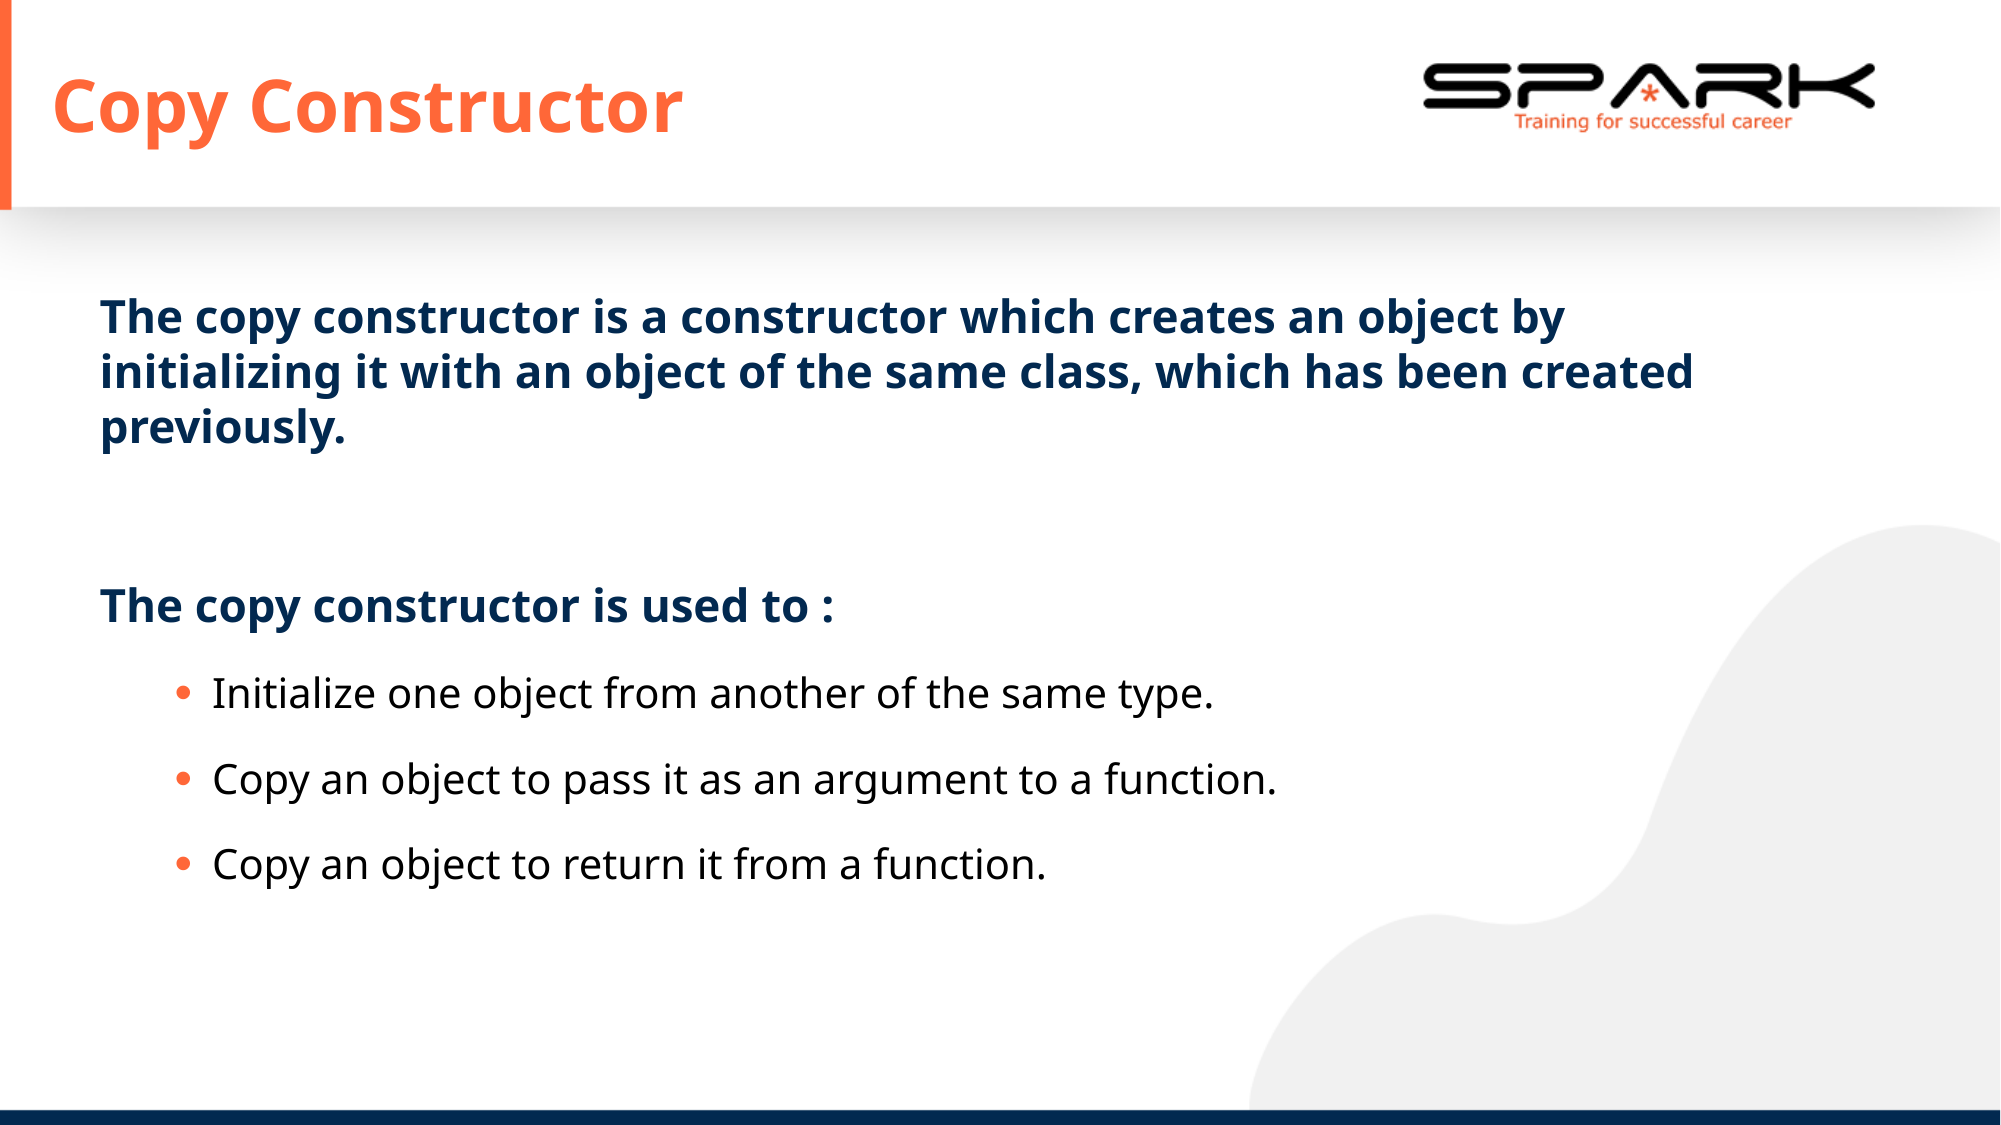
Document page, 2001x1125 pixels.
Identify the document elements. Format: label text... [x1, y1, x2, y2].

title Copy Constructor [35, 0, 1761, 218]
picture [0, 0, 2001, 1125]
list The copy constructor is a constructor which creates an object by initializing it with an object of the same class, which has been created previously. The copy constructor is used to : Initialize one object from another of the same type. Copy an object to pass it as an argument to a function. Copy an object to return it from a function. [84, 280, 1810, 995]
